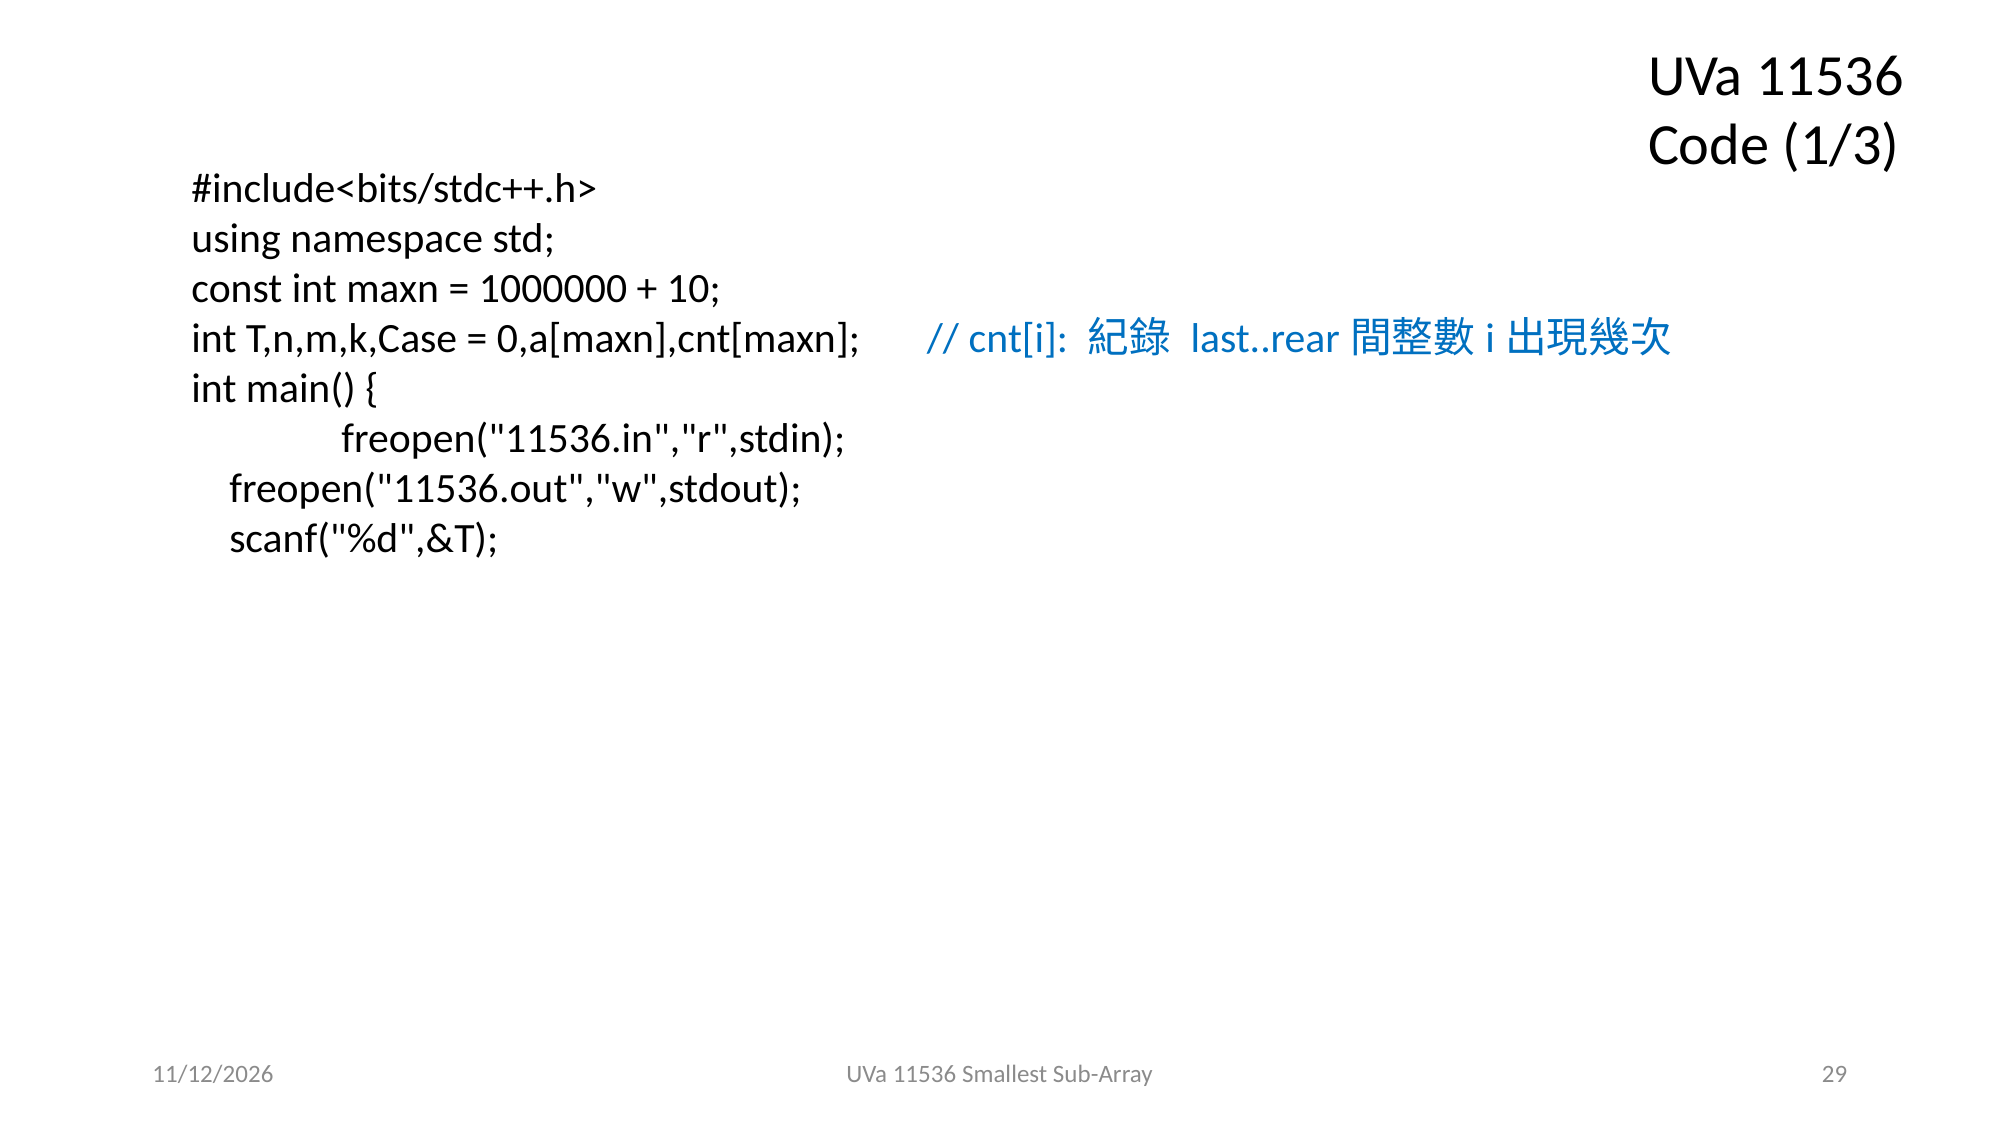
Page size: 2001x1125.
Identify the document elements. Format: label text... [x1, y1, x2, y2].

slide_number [137, 1042, 588, 1103]
slide_number 29 [1412, 1042, 1863, 1103]
footer UVa 11536 Smallest Sub-Array [662, 1042, 1338, 1103]
text_box UVa 11536 Code (1/3) [1633, 29, 2000, 185]
text_box #include<bits/stdc++.h> using namespace std; const int maxn = 1000000 + 10; int T,n,m,k,Case = 0,a[maxn],cnt[maxn]; // cnt[i]: 紀錄 last..rear間整數i出現幾次 int main() { freopen("11536.in","r",stdin); freopen("11536.out","w",stdout); scanf("%d",&T); [176, 153, 1730, 569]
